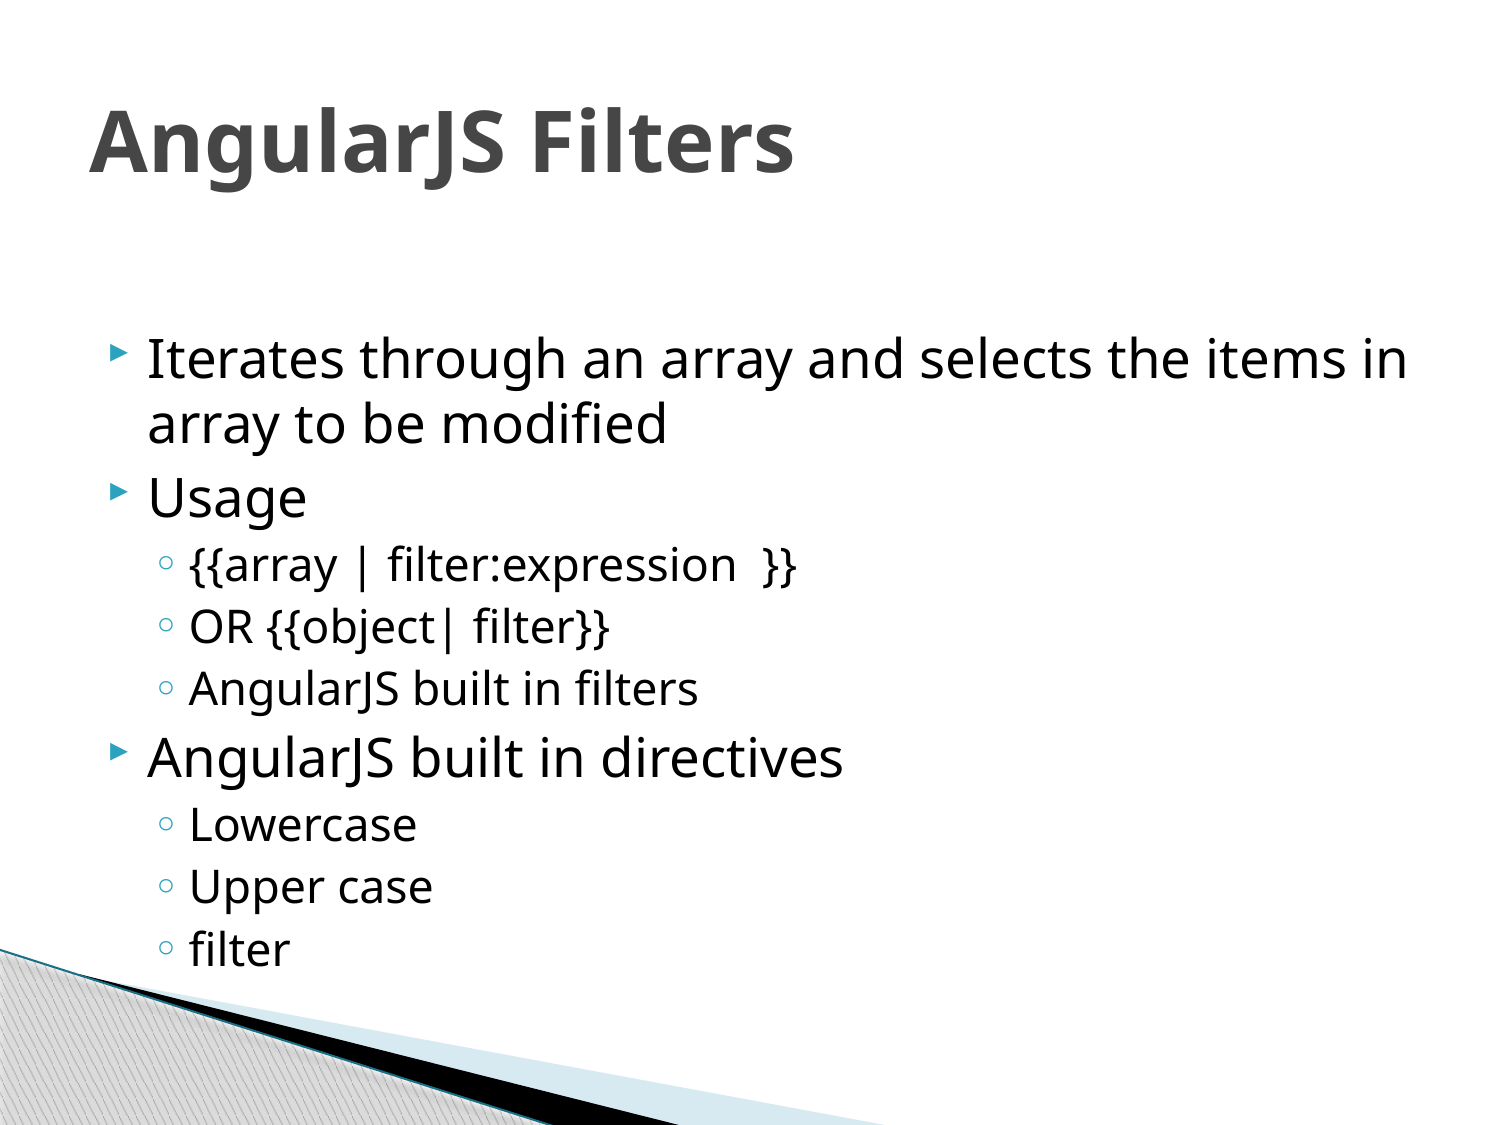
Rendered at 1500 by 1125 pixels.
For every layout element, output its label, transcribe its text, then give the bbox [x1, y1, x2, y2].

list Iterates through an array and selects the items in array to be modified Usage {{array | filter:expression }} OR {{object| filter}} AngularJS built in filters AngularJS built in directives Lowercase Upper case filter [75, 243, 1425, 986]
title AngularJS Filters [75, 45, 1425, 233]
